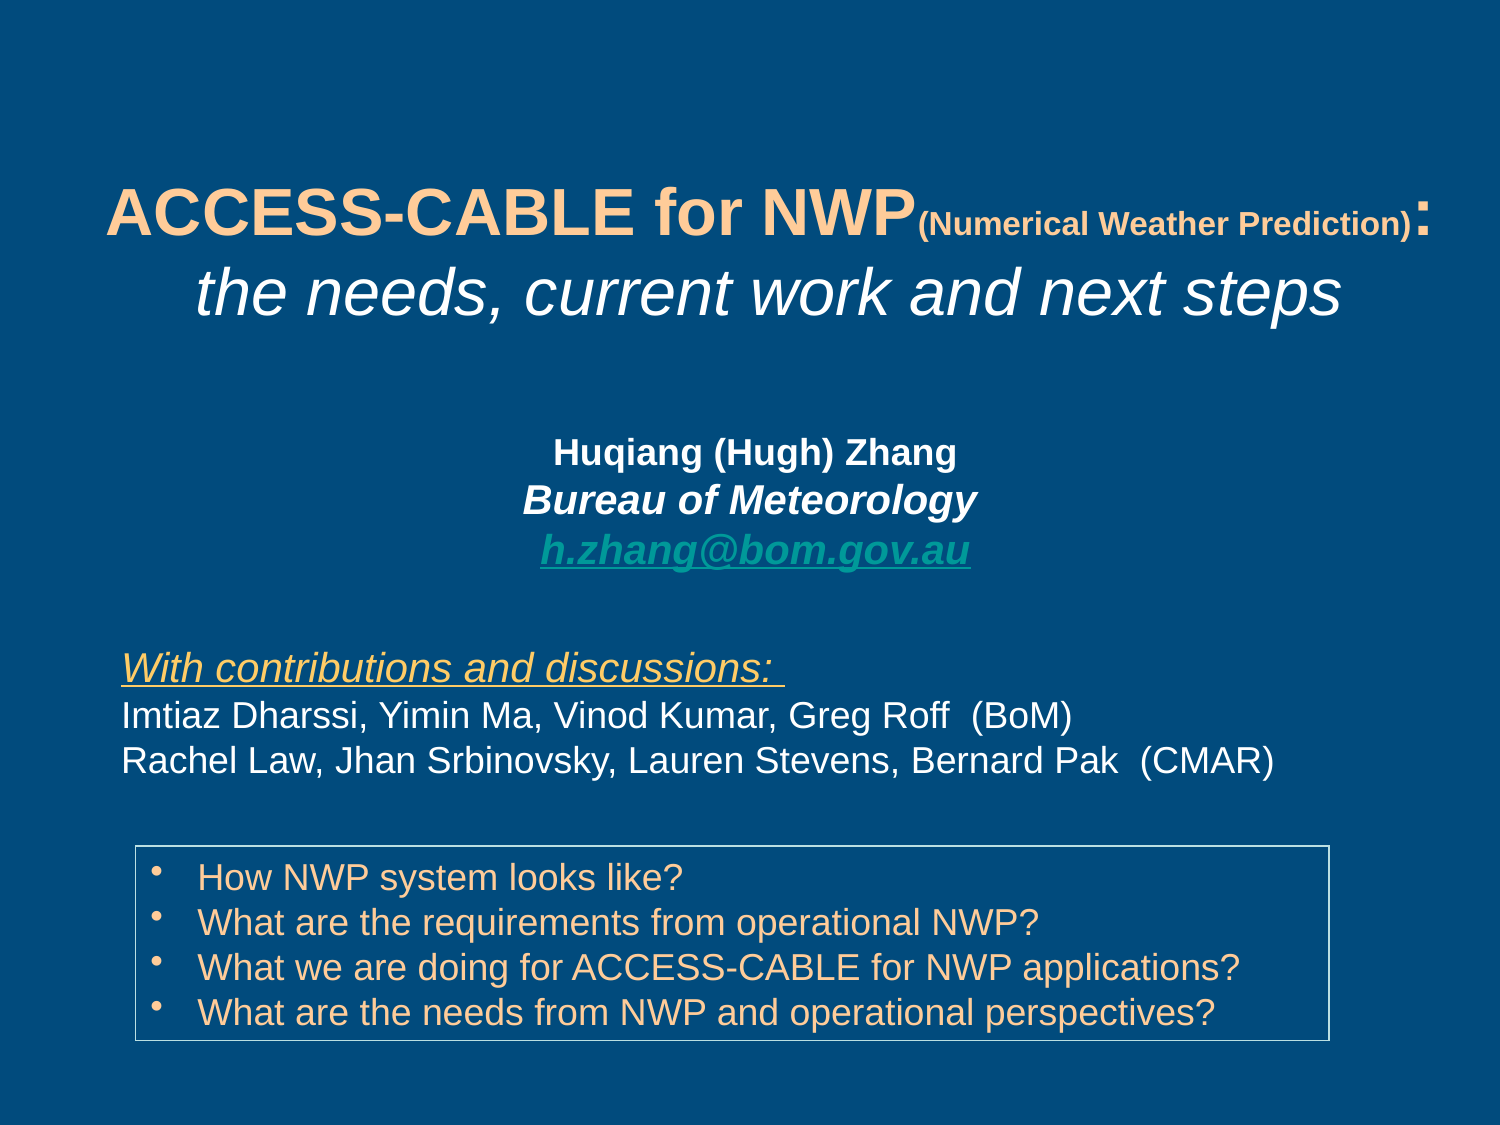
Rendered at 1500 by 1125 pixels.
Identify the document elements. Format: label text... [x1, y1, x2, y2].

text_box How NWP system looks like? What are the requirements from operational NWP? What we are doing for ACCESS-CABLE for NWP applications? What are the needs from NWP and operational perspectives? [135, 846, 1329, 1041]
title ACCESS-CABLE for NWP(Numerical Weather Prediction): the needs, current work and next steps [78, 54, 1462, 443]
text_box Huqiang (Hugh) Zhang Bureau of Meteorology h.zhang@bom.gov.au [82, 443, 1429, 581]
text_box With contributions and discussions: Imtiaz Dharssi, Yimin Ma, Vinod Kumar, Greg Roff (BoM) Rachel Law, Jhan Srbinovsky, Lauren Stevens, Bernard Pak (CMAR) [106, 633, 1394, 789]
